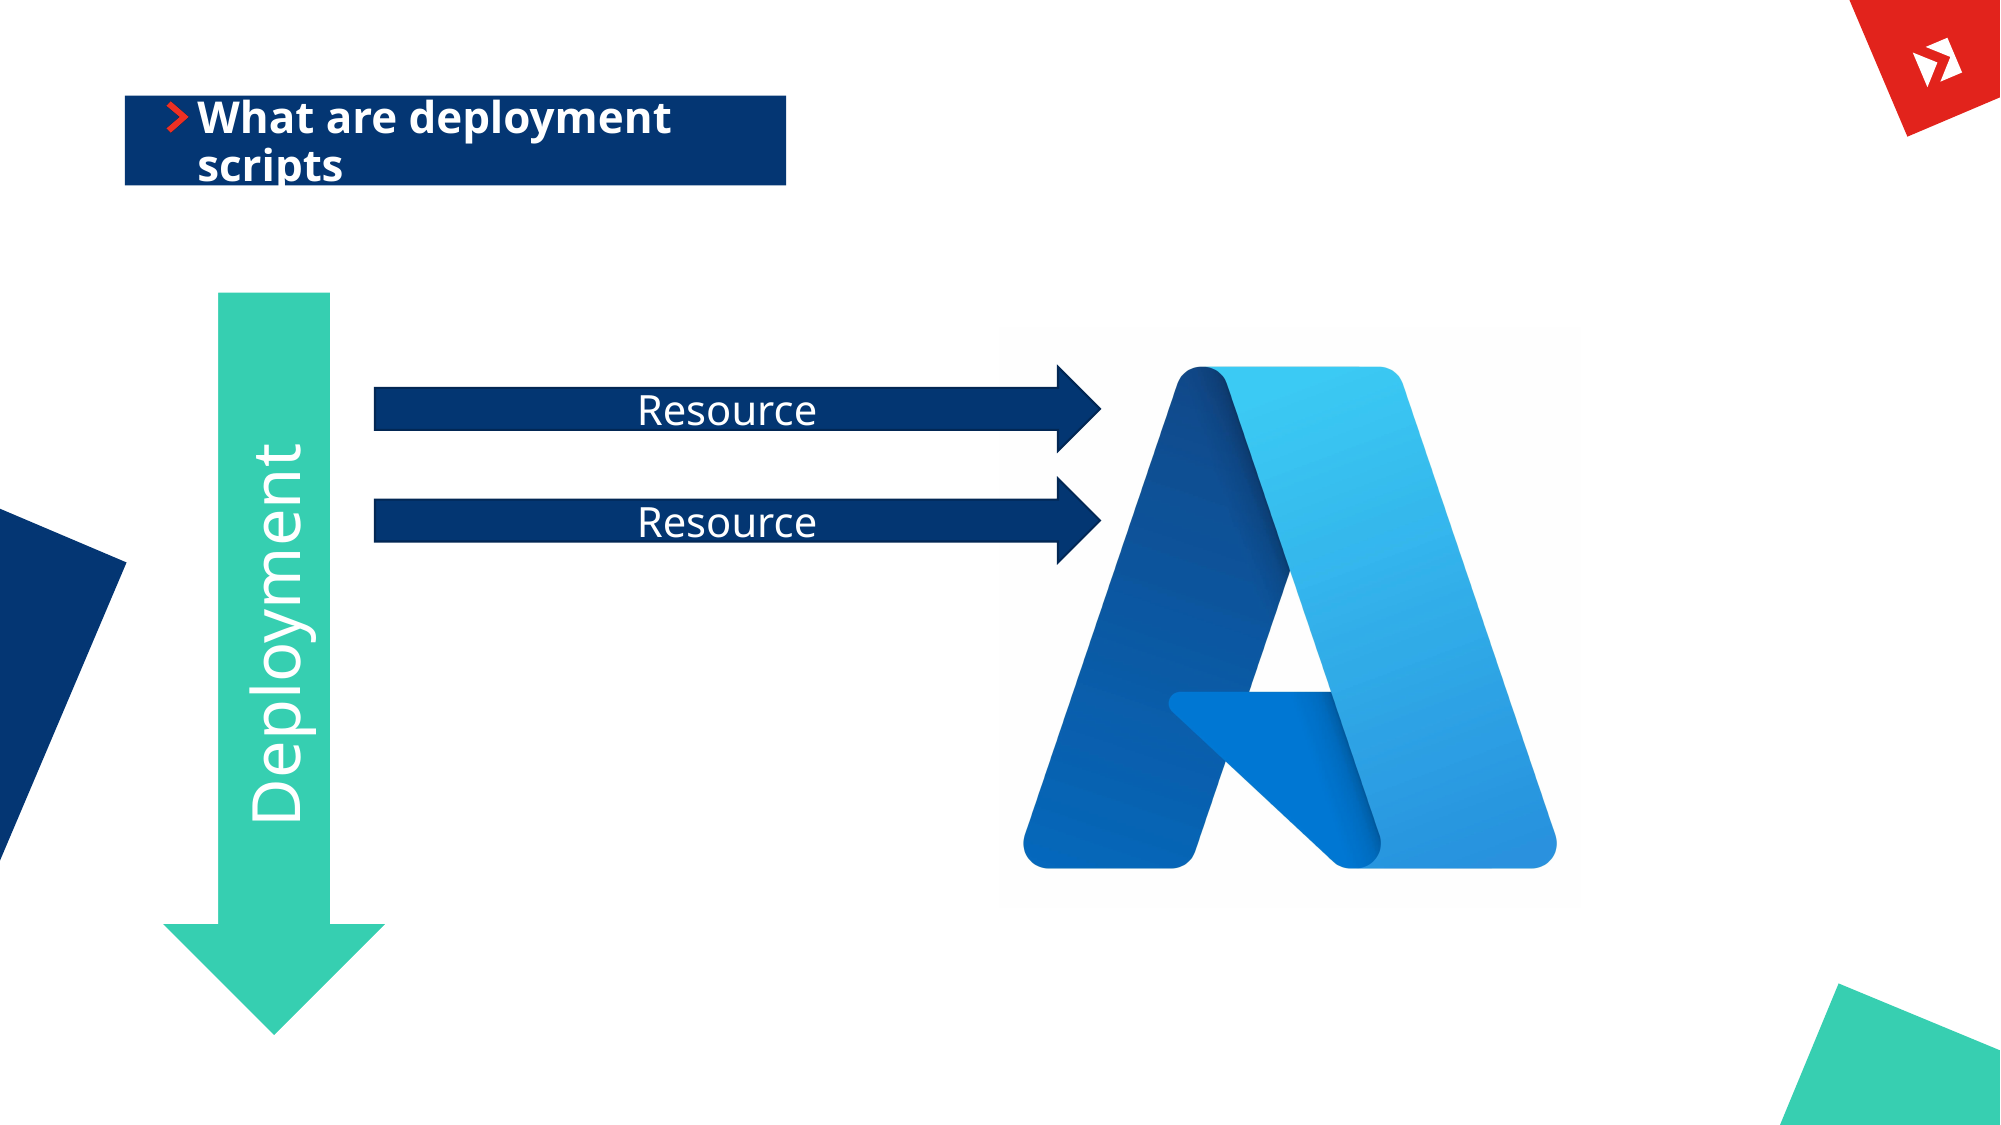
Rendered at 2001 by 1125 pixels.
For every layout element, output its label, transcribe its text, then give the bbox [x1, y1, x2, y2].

picture [166, 101, 189, 133]
title What are deployment scripts [124, 95, 787, 186]
picture [999, 327, 1581, 908]
text_box Resource [373, 386, 999, 431]
text_box Deployment [155, 289, 394, 1040]
text_box Resource [373, 498, 999, 543]
